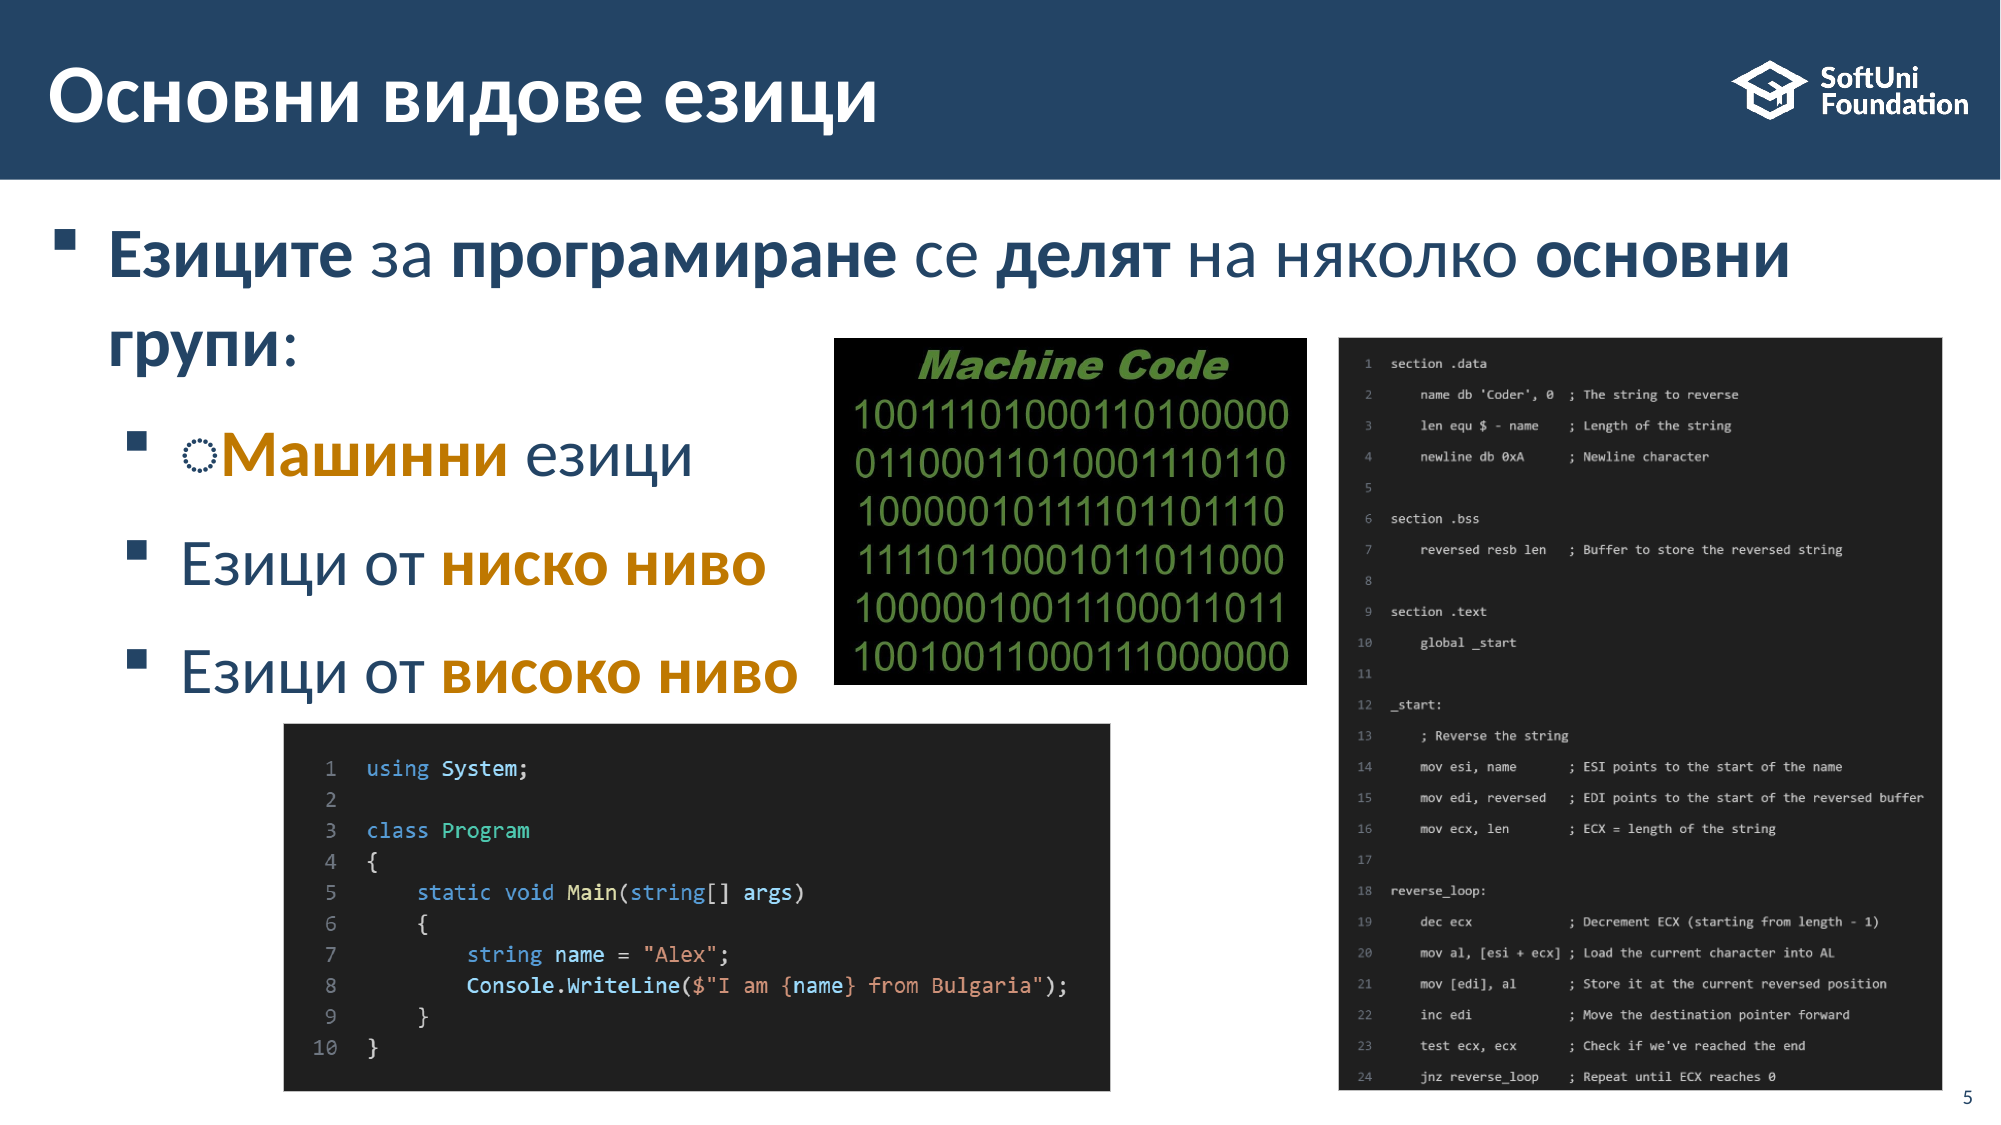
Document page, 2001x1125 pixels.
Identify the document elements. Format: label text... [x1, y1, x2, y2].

list Езиците за програмиране се делят на няколко основни групи: ͏Машинни езици Езици от ниско ниво Езици от високо ниво [31, 196, 1970, 1104]
picture [1338, 336, 1943, 1091]
picture [1731, 60, 1968, 120]
slide_number 5 [1927, 1067, 1989, 1117]
title Основни видове езици [31, 16, 1716, 162]
picture [283, 723, 1111, 1092]
picture [832, 338, 1308, 687]
